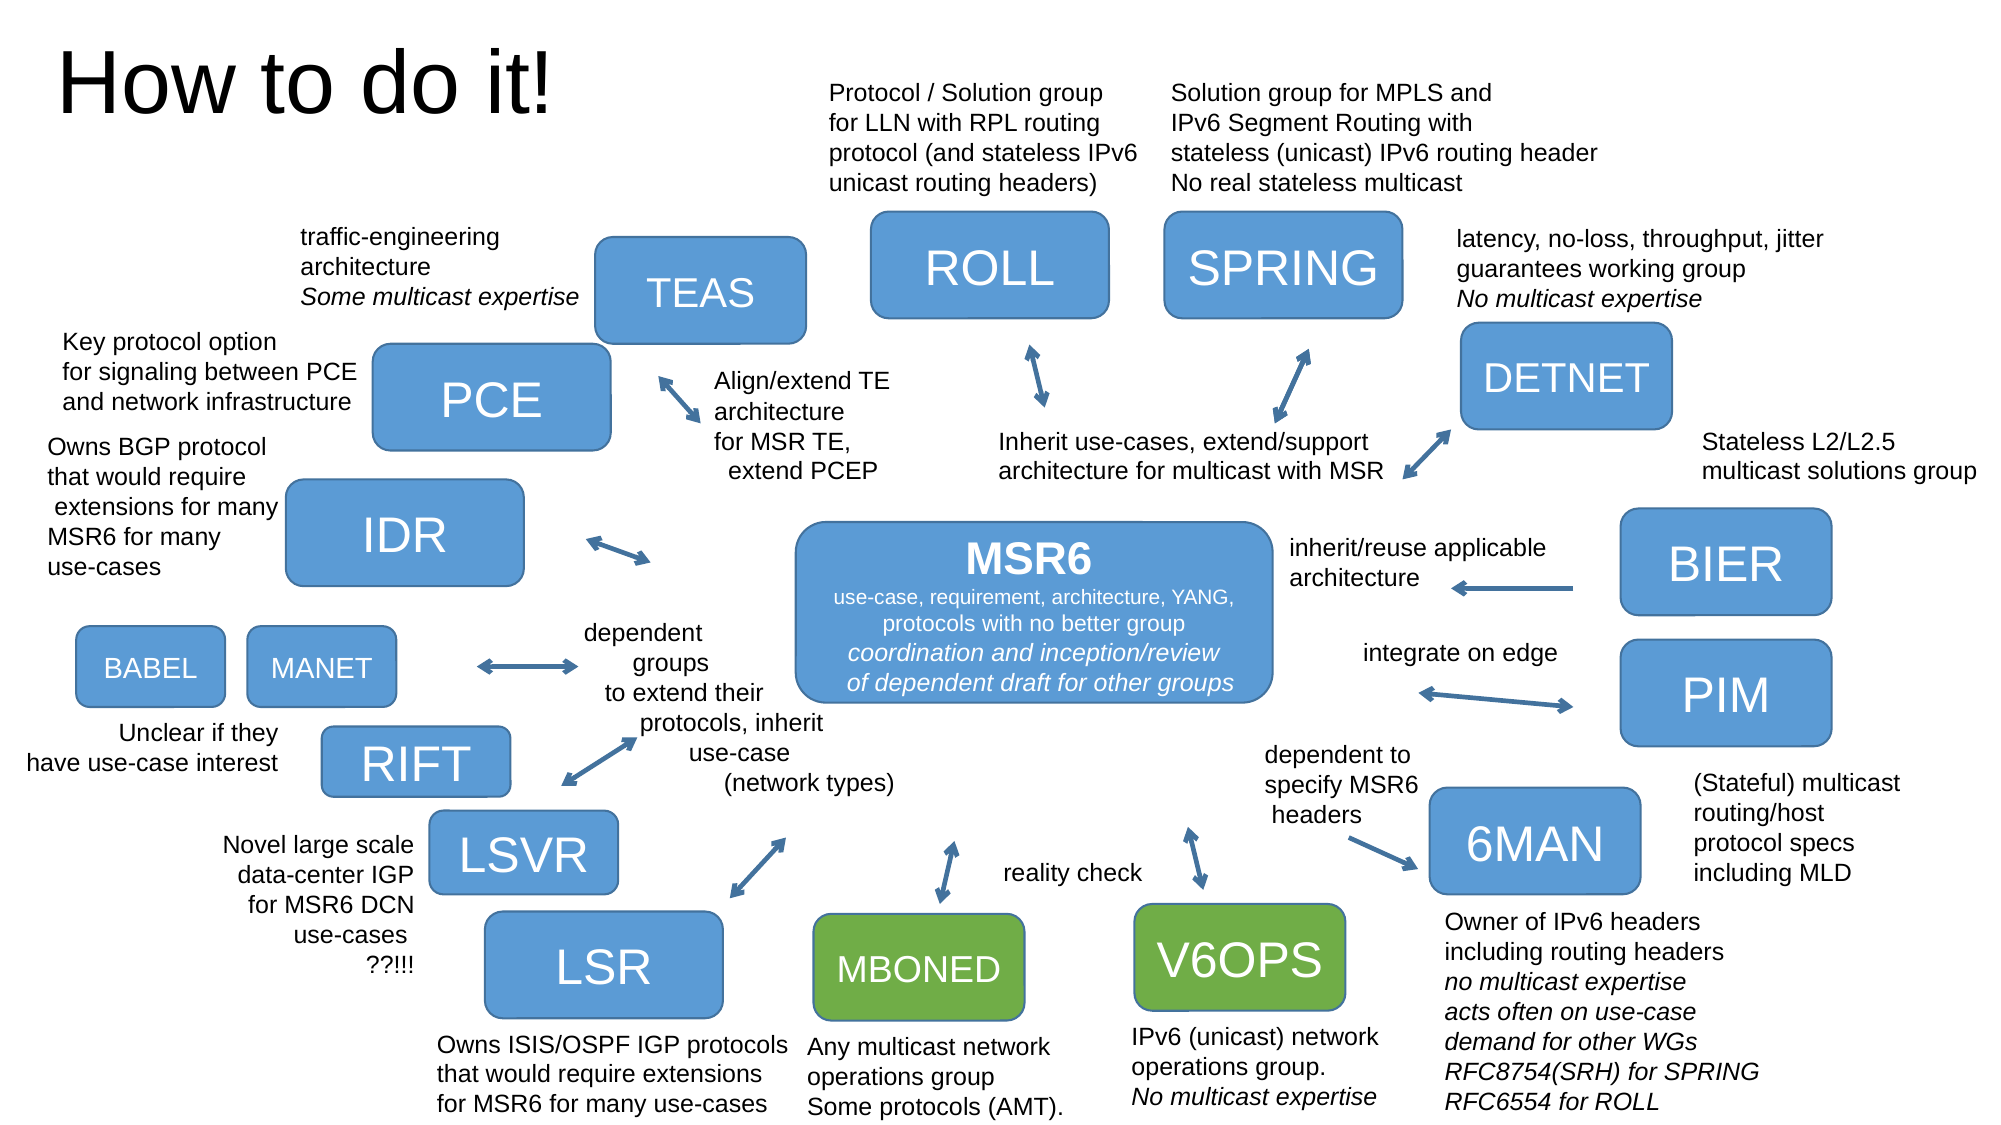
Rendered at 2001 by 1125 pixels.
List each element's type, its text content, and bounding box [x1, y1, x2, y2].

text_box ROLL [869, 210, 1111, 320]
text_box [1402, 429, 1451, 480]
text_box Owner of IPv6 headers including routing headers no multicast expertise acts often on use-case demand for other WGs RFC8754(SRH) for SPRING RFC6554 for ROLL [1429, 898, 1776, 1123]
text_box SPRING [1163, 210, 1404, 320]
text_box Protocol / Solution group for LLN with RPL routing protocol (and stateless IPv6 unicast routing headers) [813, 68, 1154, 204]
text_box integrate on edge [1348, 629, 1574, 674]
text_box LSVR [428, 809, 620, 896]
text_box MSR6 use-case, requirement, architecture, YANG, protocols with no better group coordination and inception/review of dependent draft for other groups [794, 520, 1274, 704]
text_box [422, 911, 804, 1125]
text_box dependent groups to extend their protocols, inherit use-case (network types) [568, 609, 910, 805]
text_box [561, 737, 638, 786]
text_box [1029, 344, 1045, 408]
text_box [795, 913, 1083, 1125]
text_box latency, no-loss, throughput, jitter guarantees working group No multicast expertise [1441, 214, 1840, 320]
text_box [729, 837, 786, 899]
text_box DETNET [1459, 321, 1674, 431]
text_box (Stateful) multicast routing/host protocol specs including MLD [1678, 759, 1917, 895]
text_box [939, 840, 955, 904]
text_box Inherit use-cases, extend/support architecture for multicast with MSR [983, 417, 1401, 493]
title How to do it! [41, 28, 1798, 195]
text_box TEAS [594, 235, 808, 345]
text_box Unclear if they have use-case interest [11, 708, 294, 784]
text_box reality check [988, 849, 1158, 895]
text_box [1348, 837, 1419, 869]
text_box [1418, 692, 1574, 707]
text_box inherit/reuse applicable architecture [1274, 524, 1563, 600]
text_box Align/extend TE architecture for MSR TE, extend PCEP [699, 357, 913, 493]
text_box BIER [1619, 507, 1833, 617]
text_box BABEL [75, 625, 227, 708]
text_box Solution group for MPLS and IPv6 Segment Routing with stateless (unicast) IPv6 routing header No real stateless multicast [1155, 68, 1615, 204]
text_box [1116, 903, 1394, 1118]
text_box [1187, 826, 1204, 890]
text_box PIM [1619, 638, 1833, 748]
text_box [658, 376, 701, 424]
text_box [1274, 348, 1309, 424]
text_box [585, 539, 651, 563]
text_box IDR [294, 478, 525, 588]
text_box Owns BGP protocol that would require extensions for many MSR6 for many use-cases [32, 423, 294, 589]
text_box Stateless L2/L2.5 multicast solutions group [1686, 417, 1993, 493]
text_box Novel large scale data-center IGP for MSR6 DCN use-cases ??!!! [207, 821, 430, 987]
text_box traffic-engineering architecture Some multicast expertise [285, 213, 596, 319]
text_box 6MAN [1428, 786, 1642, 896]
text_box Key protocol option for signaling between PCE and network infrastructure [47, 318, 374, 424]
text_box MANET [246, 625, 398, 709]
text_box dependent to specify MSR6 headers [1249, 731, 1434, 837]
text_box PCE [371, 342, 612, 452]
text_box RIFT [320, 725, 512, 798]
